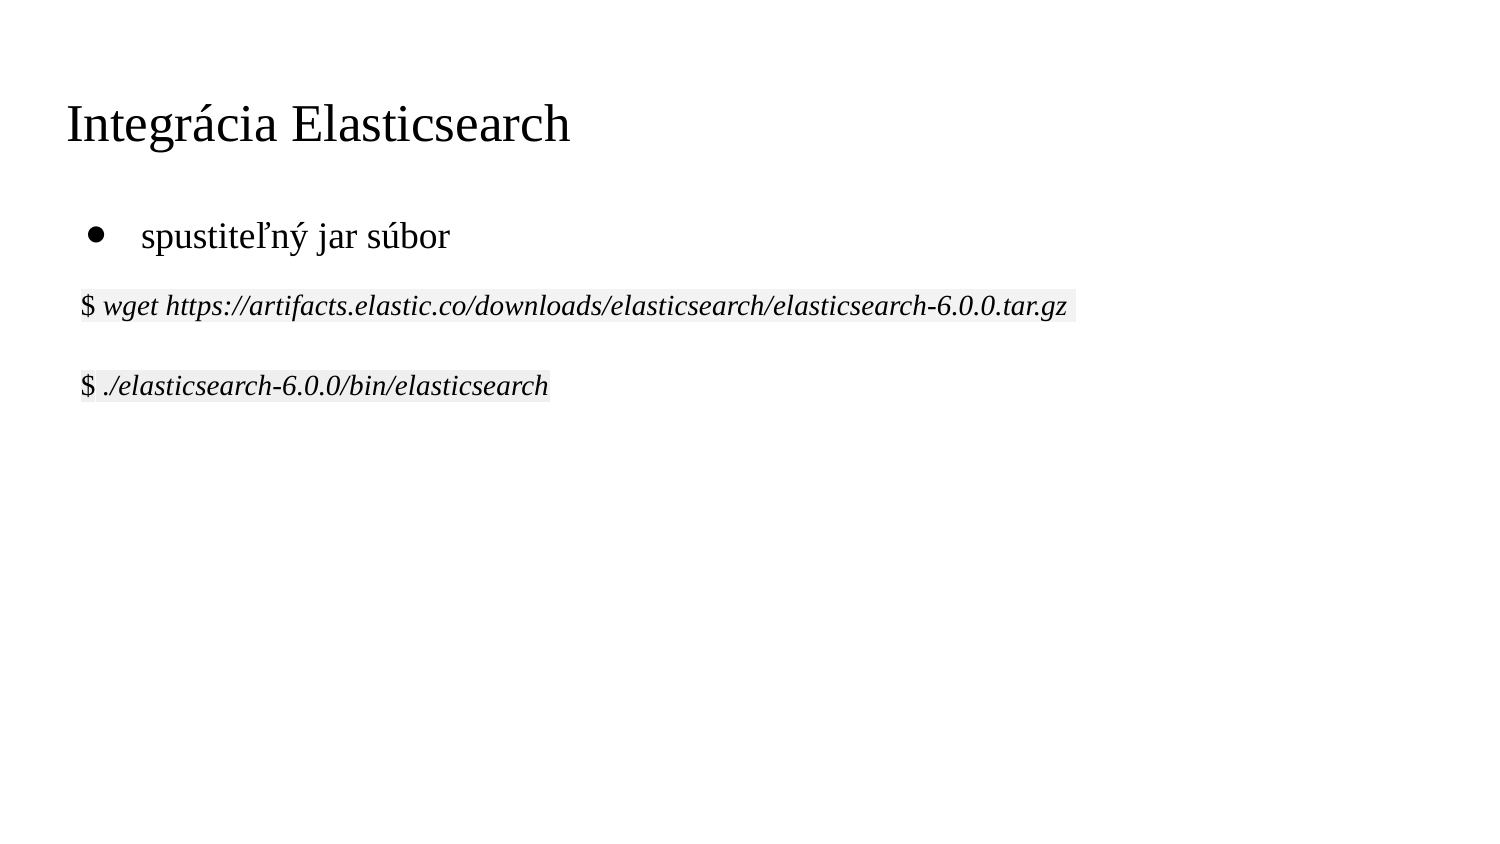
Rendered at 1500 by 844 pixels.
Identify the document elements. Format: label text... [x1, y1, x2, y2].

title Integrácia Elasticsearch [51, 72, 1449, 167]
list spustiteľný jar súbor $ wget https://artifacts.elastic.co/downloads/elasticsearch/elasticsearch-6.0.0.tar.gz $ ./elasticsearch-6.0.0/bin/elasticsearch [51, 189, 1449, 750]
